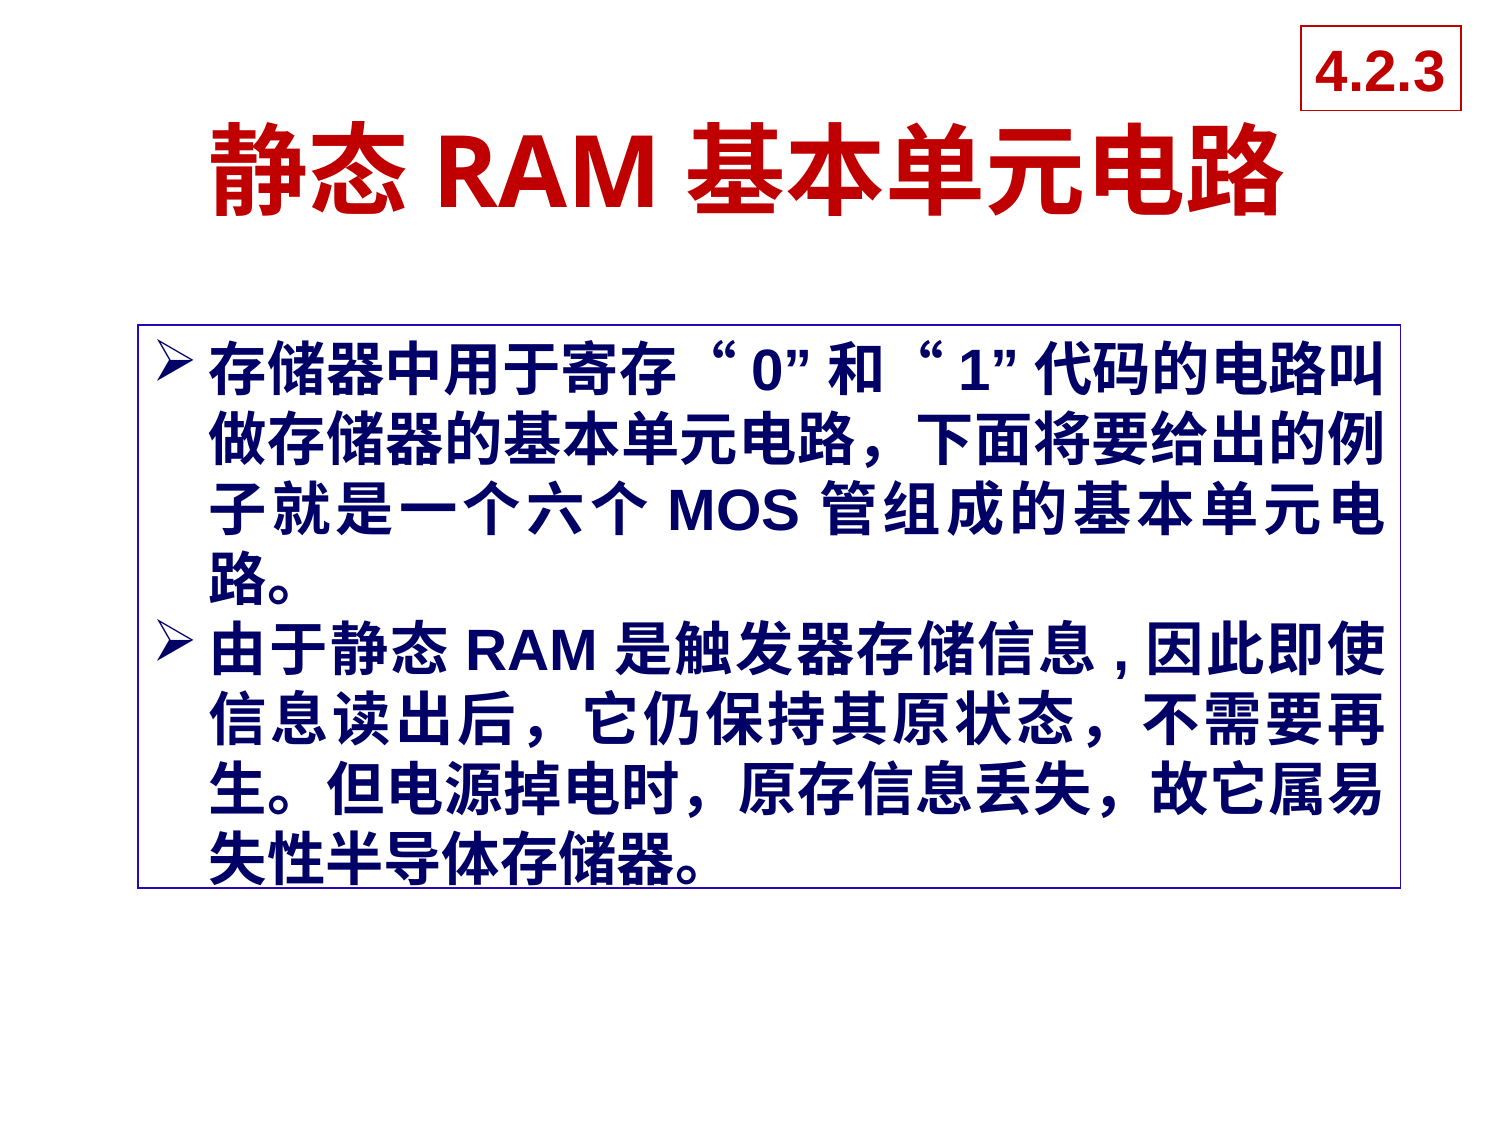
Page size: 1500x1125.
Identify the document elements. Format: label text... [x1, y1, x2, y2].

list 存储器中用于寄存“0”和“1”代码的电路叫做存储器的基本单元电路，下面将要给出的例子就是一个六个MOS管组成的基本单元电路。 由于静态RAM是触发器存储信息,因此即使信息读出后，它仍保持其原状态，不需要再生。但电源掉电时，原存信息丢失，故它属易失性半导体存储器。 [137, 324, 1401, 889]
title 静态RAM基本单元电路 [193, 104, 1457, 231]
text_box 4.2.3 [1301, 25, 1461, 111]
